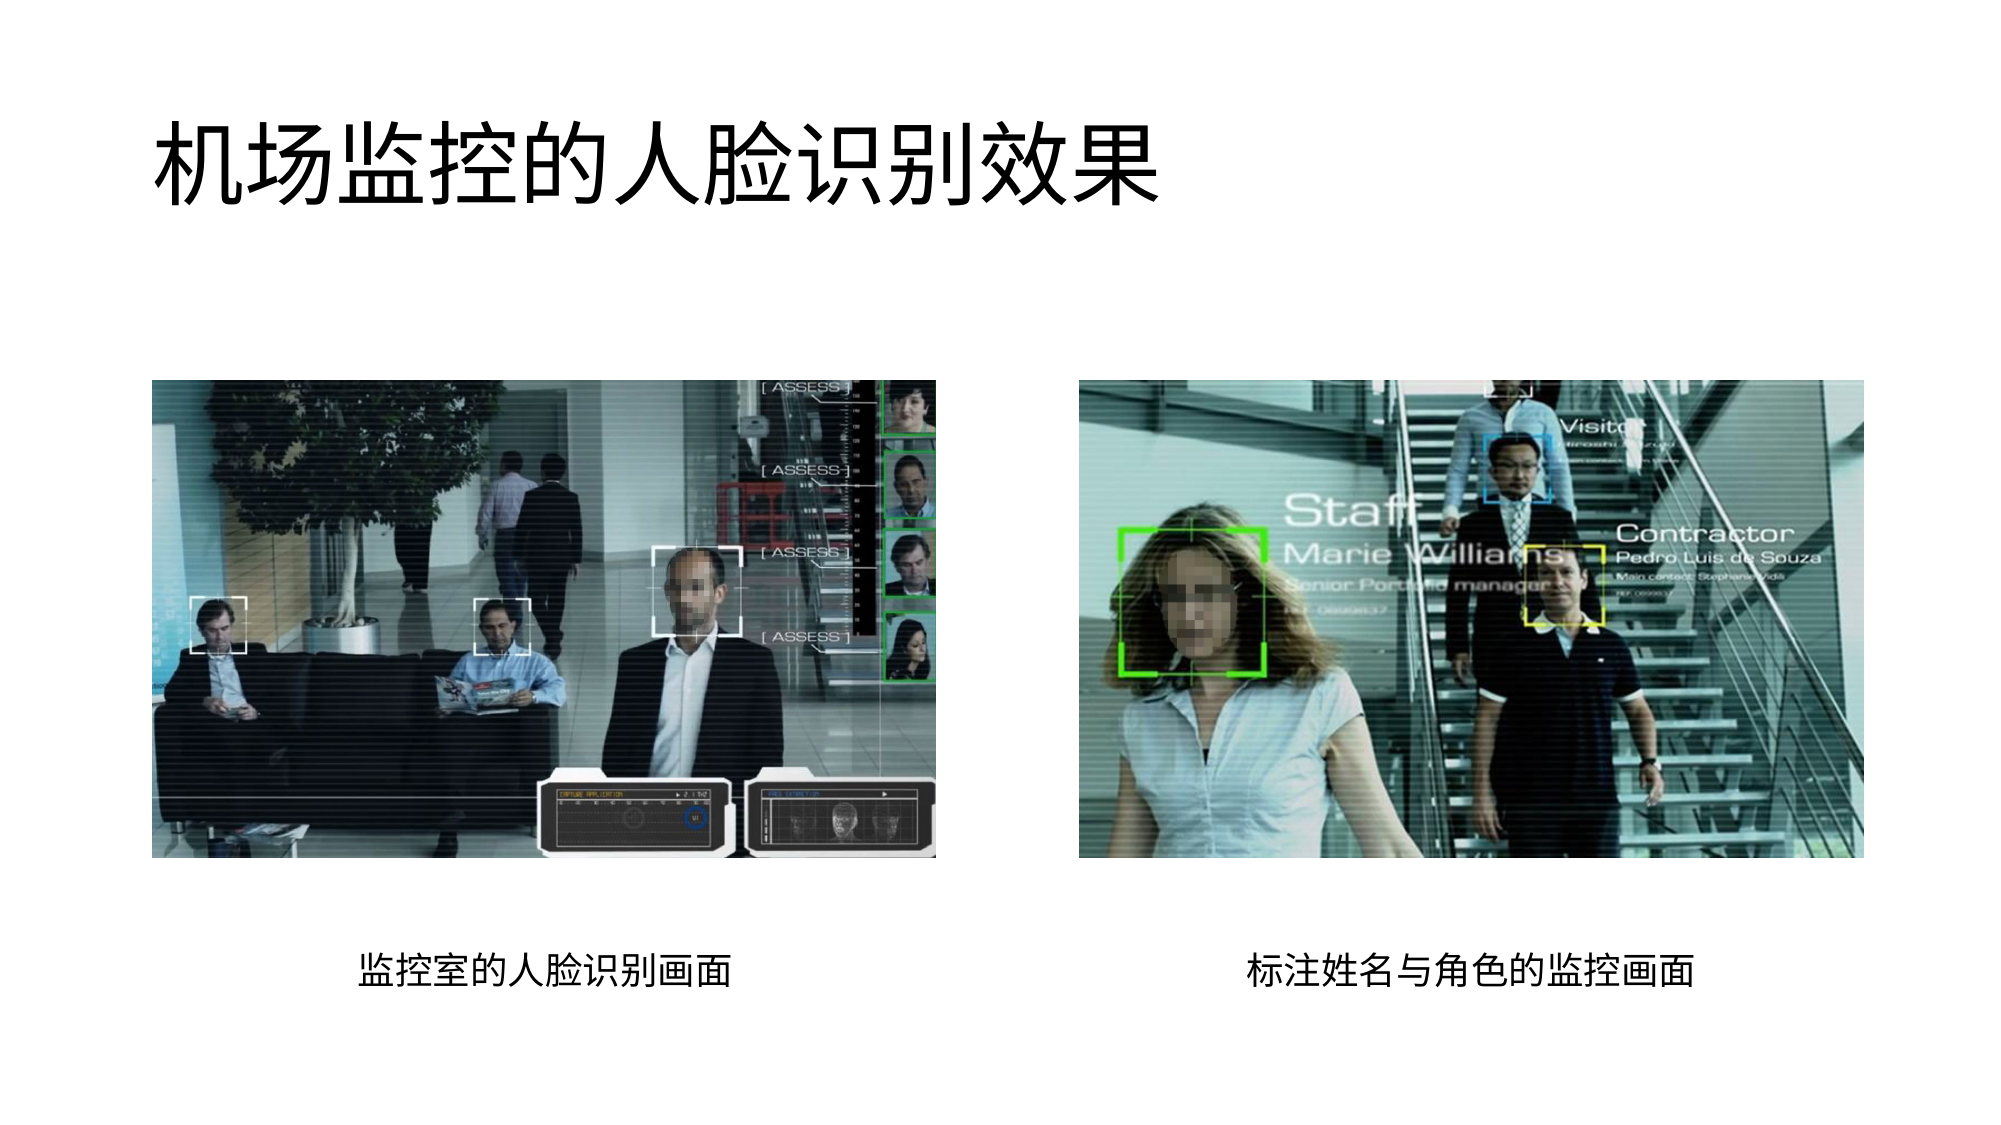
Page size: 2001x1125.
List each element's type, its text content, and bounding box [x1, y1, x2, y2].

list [1079, 380, 1864, 858]
picture [152, 380, 936, 858]
text_box 监控室的人脸识别画面 [342, 939, 748, 1000]
title 机场监控的人脸识别效果 [137, 59, 1863, 278]
text_box 标注姓名与角色的监控画面 [1231, 939, 1712, 1000]
